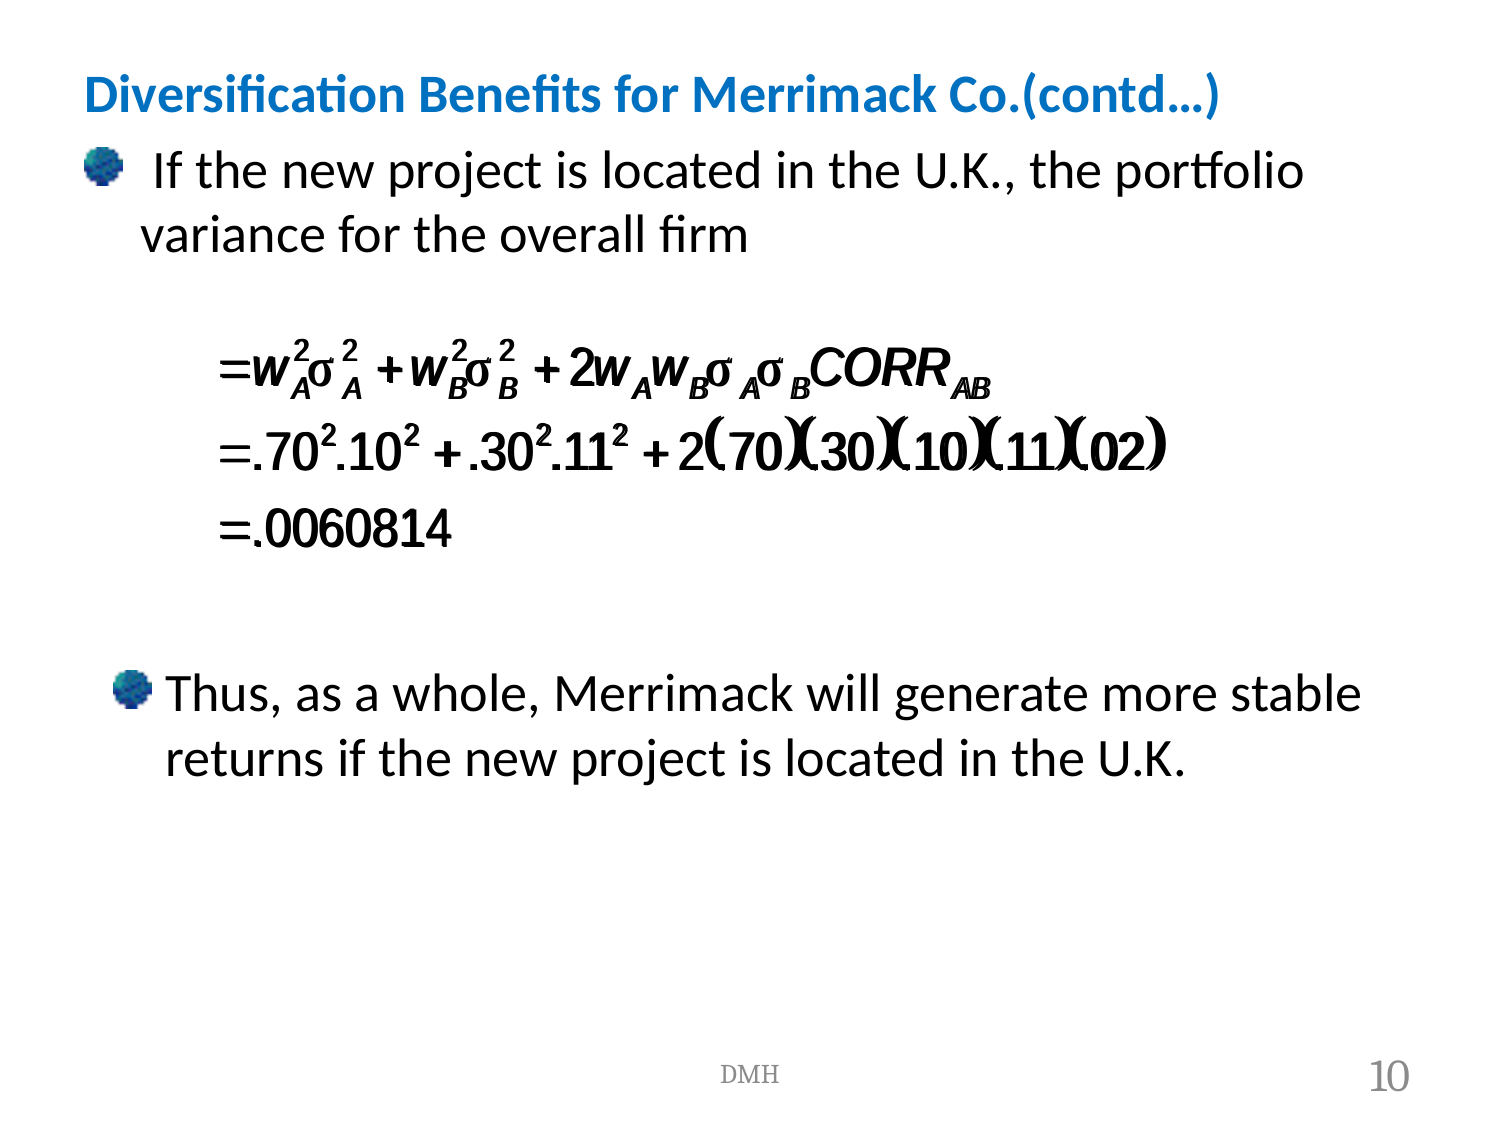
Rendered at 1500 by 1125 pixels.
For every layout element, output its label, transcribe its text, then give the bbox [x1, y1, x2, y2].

picture [208, 324, 1167, 557]
list Diversification Benefits for Merrimack Co.(contd…) If the new project is located in the U.K., the portfolio variance for the overall firm [69, 50, 1412, 338]
picture [84, 147, 123, 186]
picture [113, 670, 152, 709]
text_box Thus, as a whole, Merrimack will generate more stable returns if the new project is located in the U.K. [99, 650, 1412, 926]
footer DMH [512, 1042, 988, 1103]
slide_number 9 [1074, 1042, 1425, 1103]
